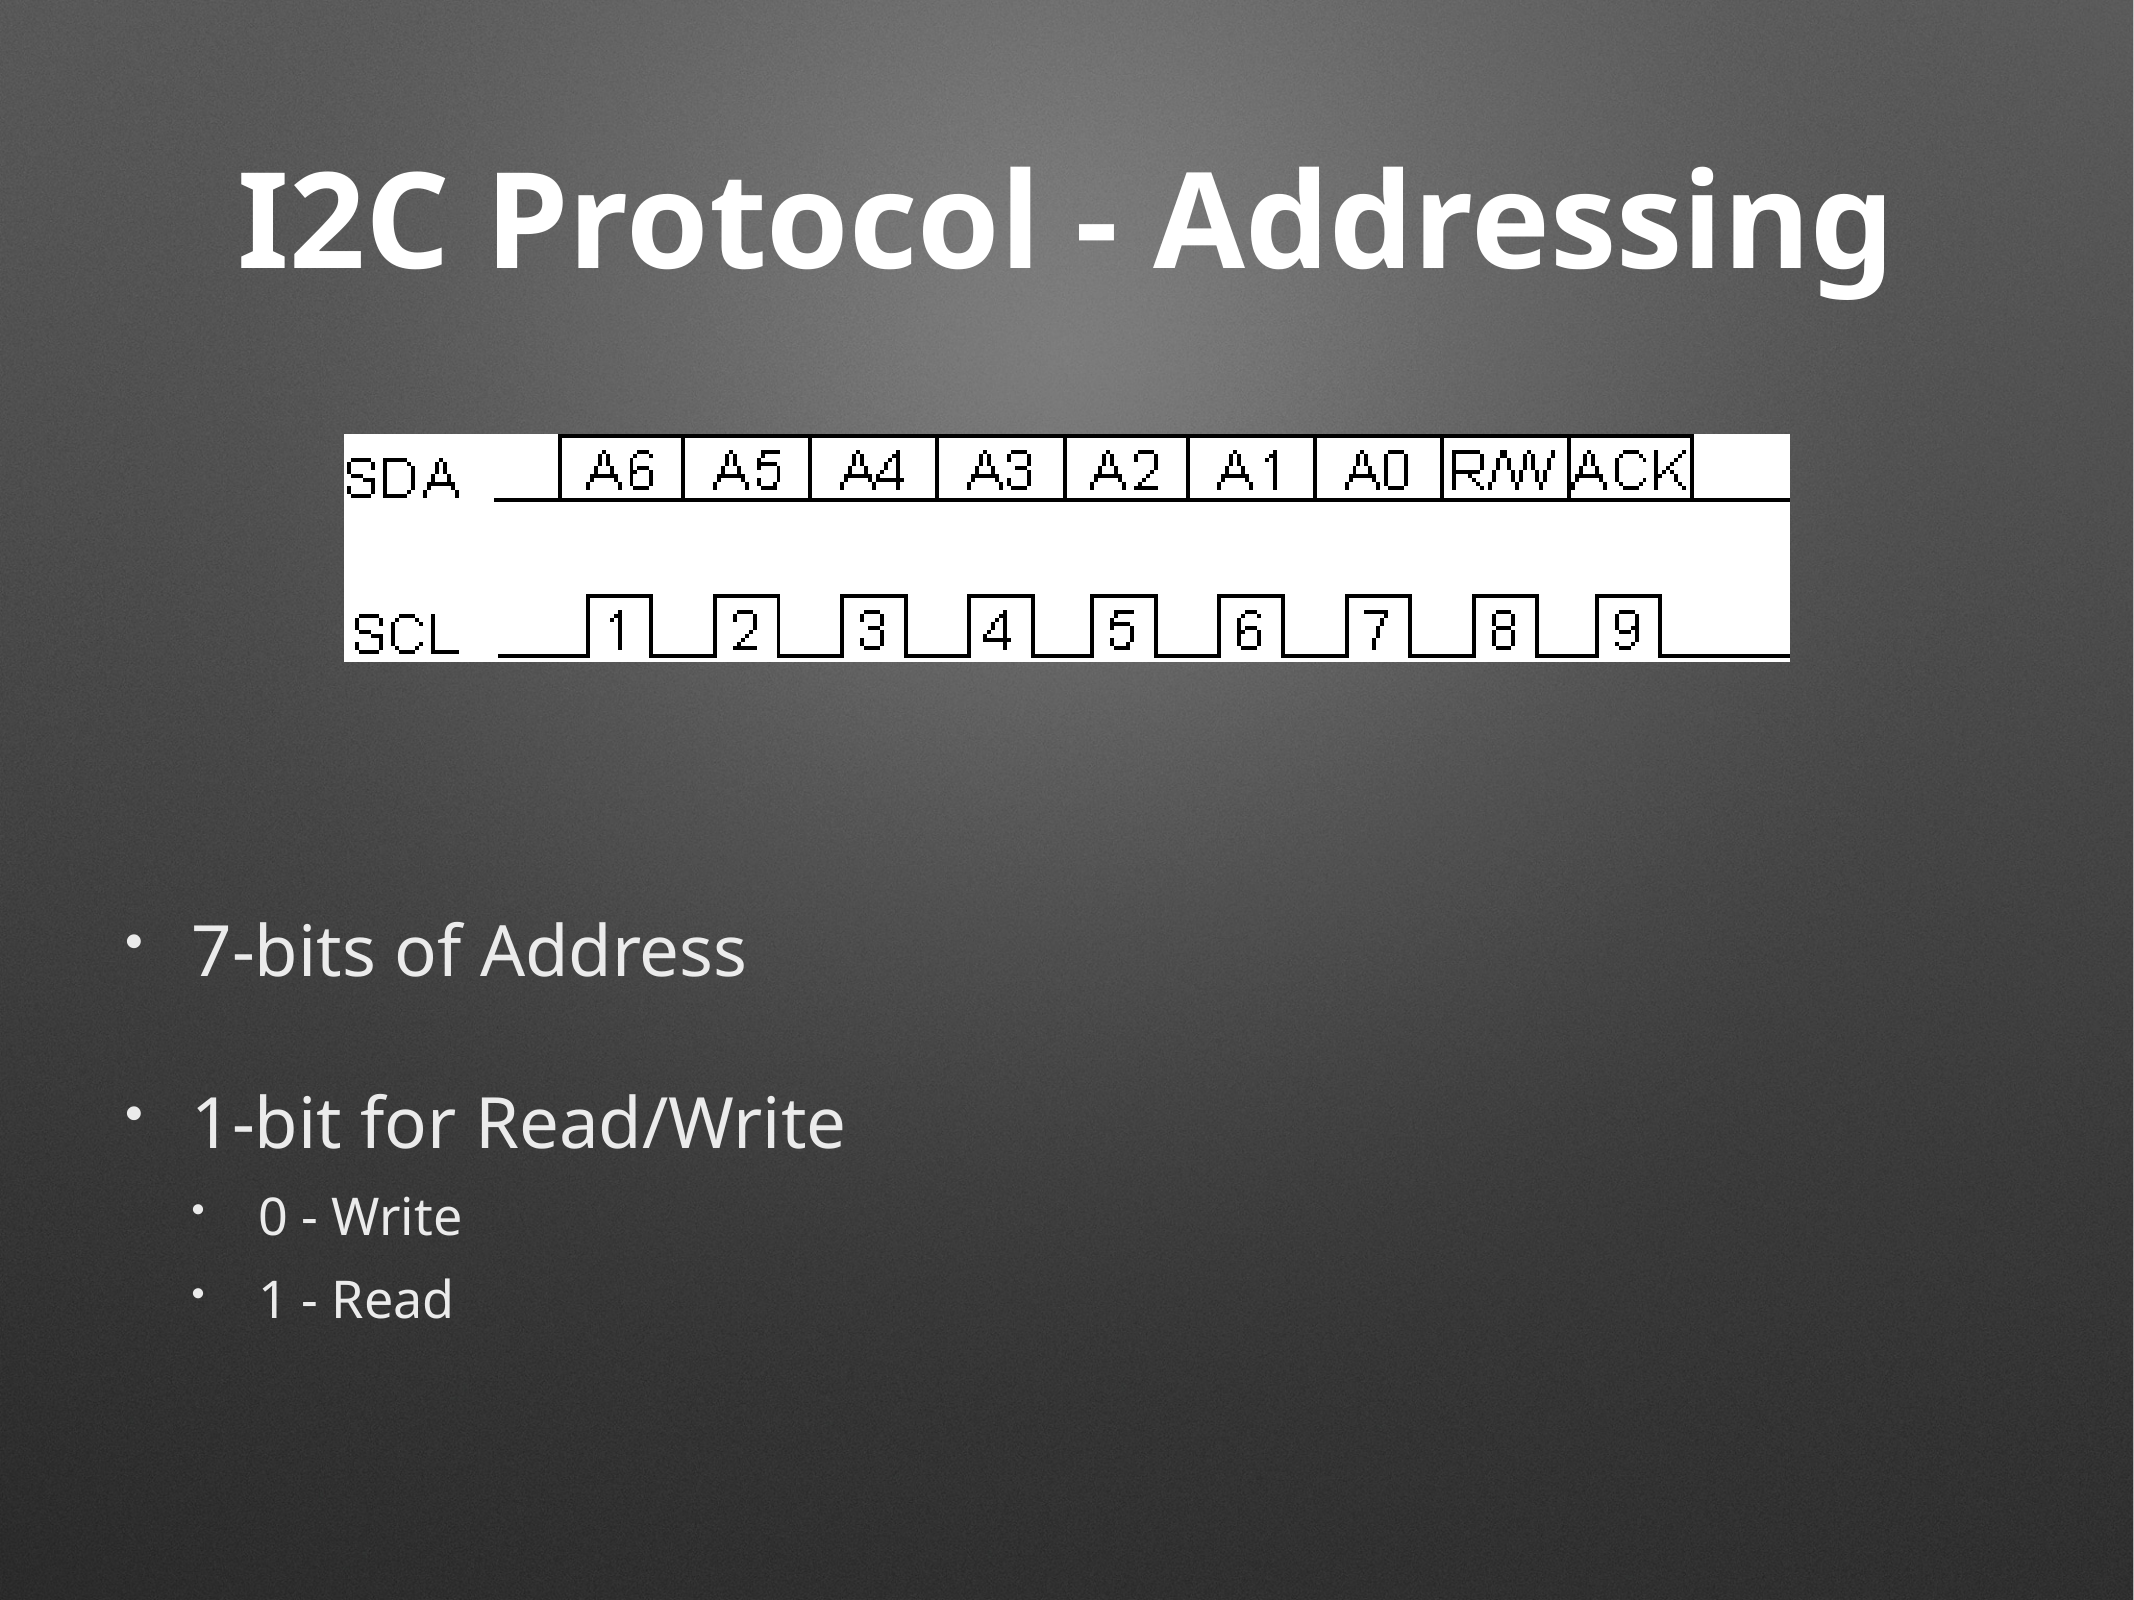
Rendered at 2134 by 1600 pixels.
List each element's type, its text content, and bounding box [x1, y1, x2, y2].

title I2C Protocol - Addressing [124, 39, 2009, 393]
picture [0, 0, 2134, 1600]
list 7-bits of Address 1-bit for Read/Write 0 - Write 1 - Read [124, 794, 2009, 1441]
